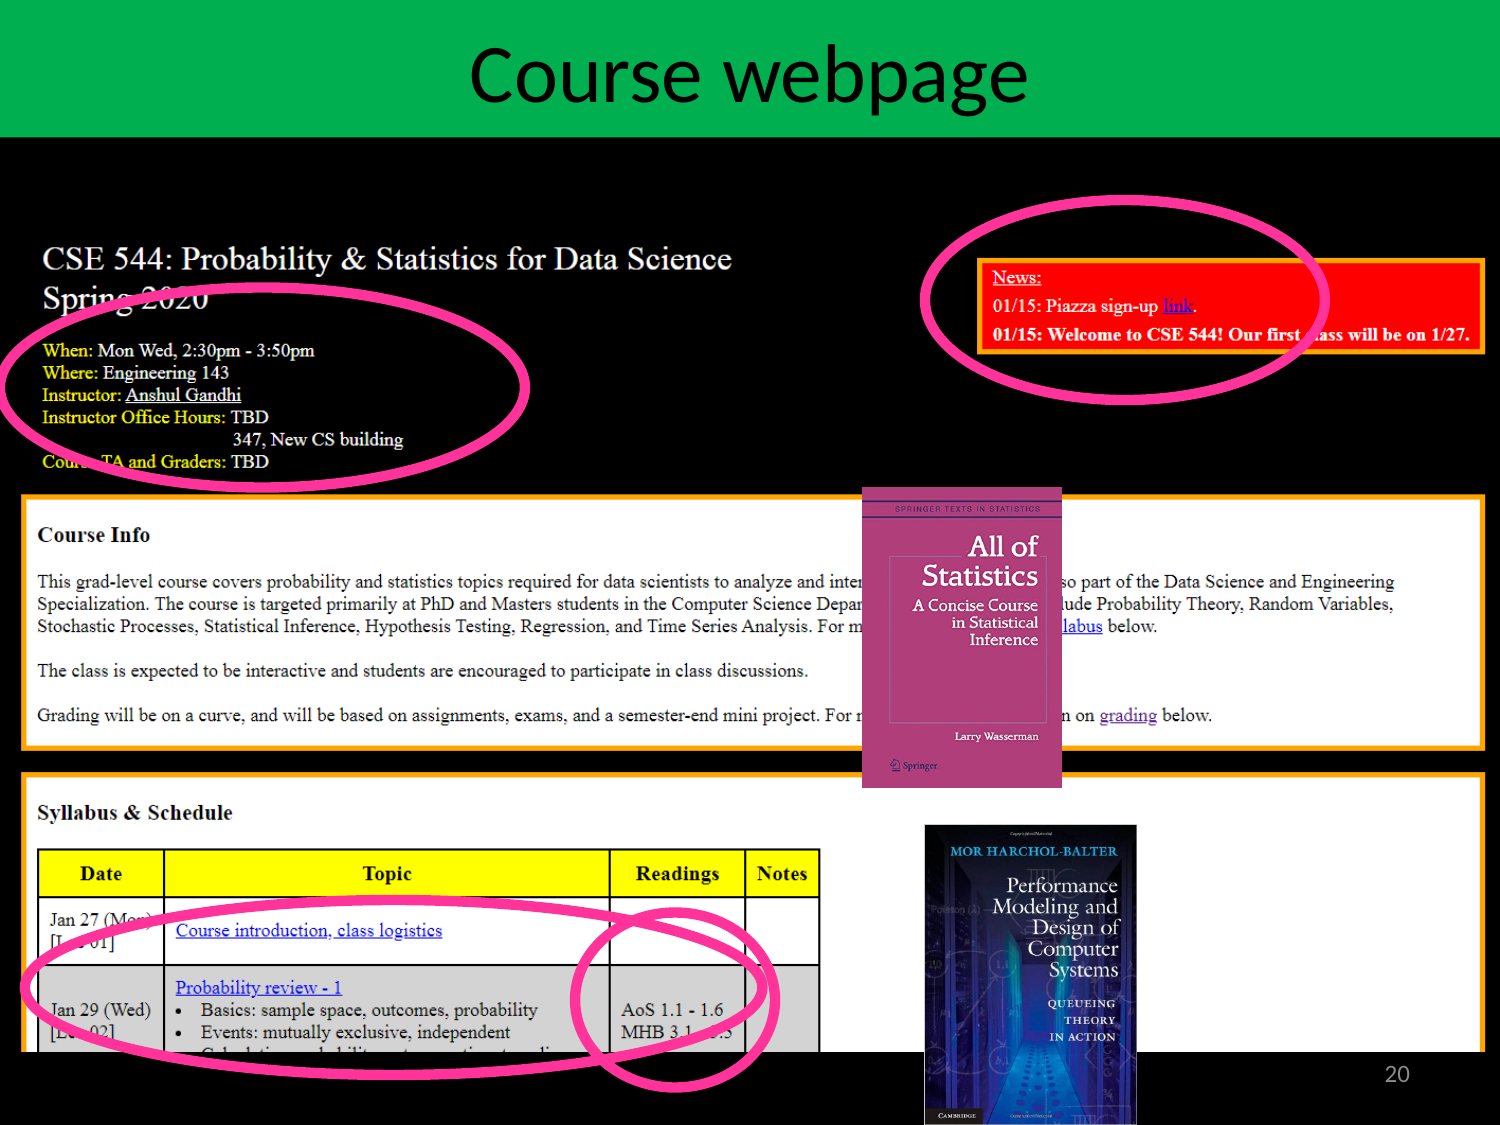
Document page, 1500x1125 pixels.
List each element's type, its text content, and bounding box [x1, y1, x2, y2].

slide_number 20 [1141, 1061, 1425, 1103]
text_box www.cs.stonybrook.edu/~cse544 [37, 187, 1450, 223]
text_box Course webpage [0, 0, 1500, 138]
picture [0, 224, 1500, 1125]
text_box [180, 1061, 601, 1078]
text_box [600, 1061, 750, 1090]
text_box [991, 197, 1258, 223]
